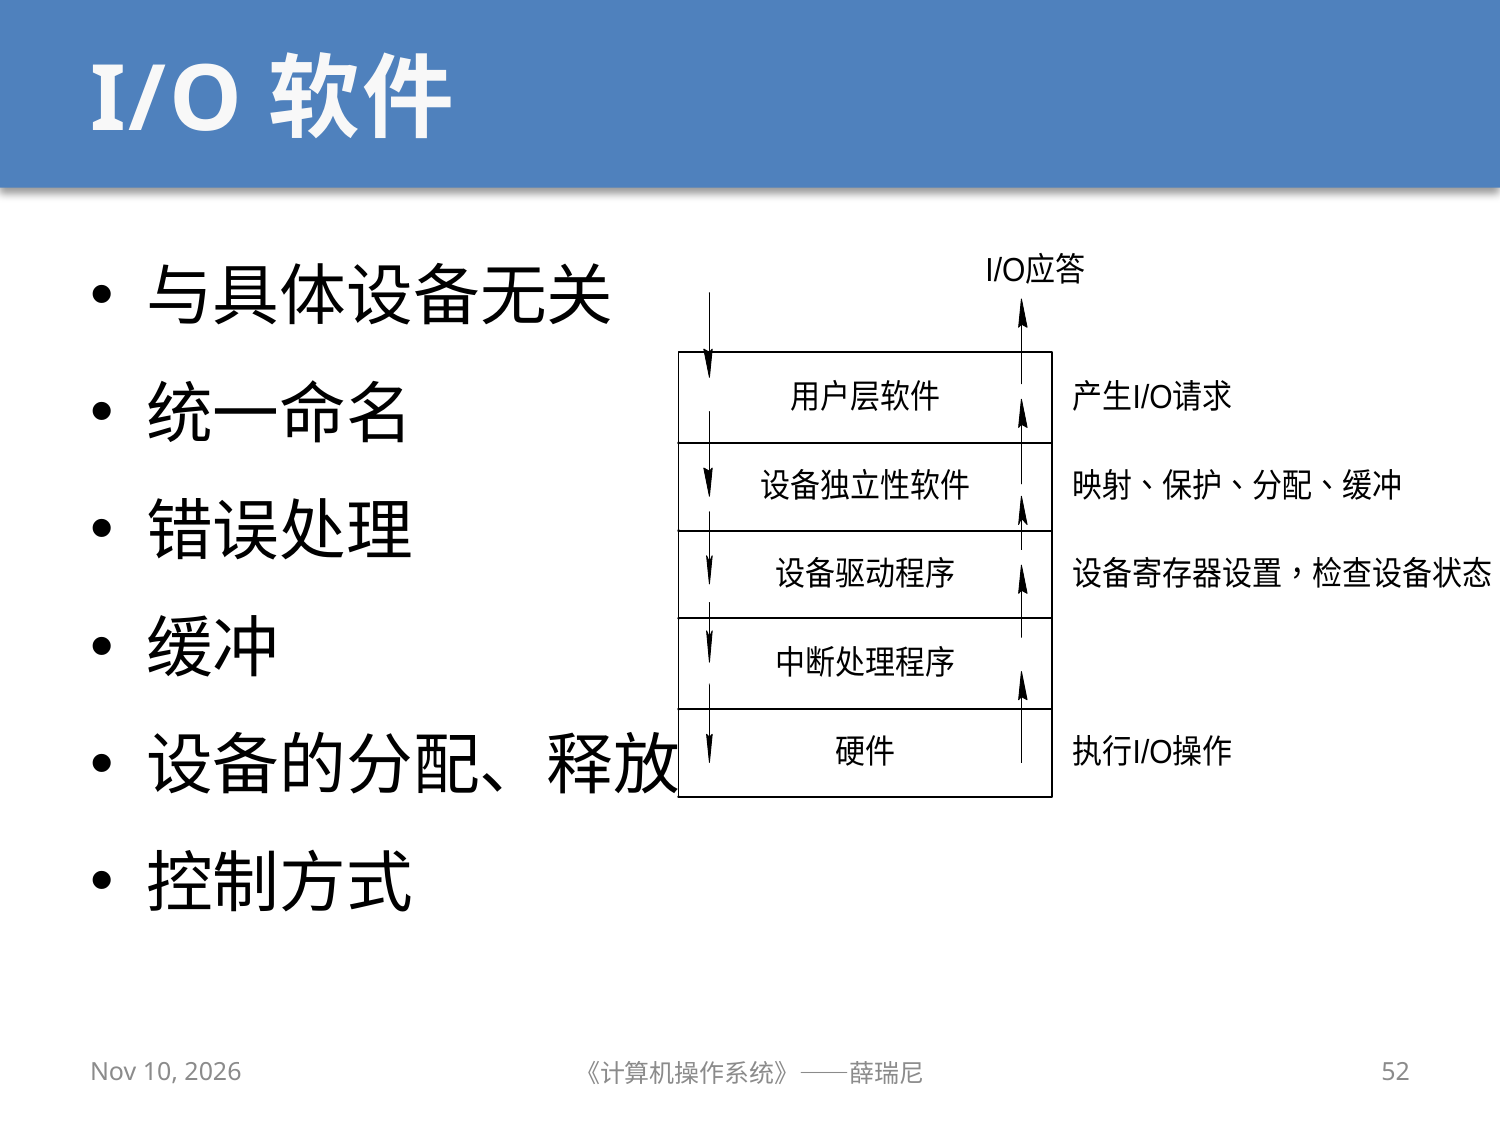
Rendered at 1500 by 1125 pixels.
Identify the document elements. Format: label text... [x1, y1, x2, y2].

footer 《计算机操作系统》——薛瑞尼 [512, 1042, 988, 1103]
list 与具体设备无关 统一命名 错误处理 缓冲 设备的分配、释放 控制方式 [75, 221, 1425, 1021]
title I/O软件 [75, 0, 1425, 188]
slide_number 52 [1074, 1042, 1425, 1103]
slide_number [75, 1042, 425, 1103]
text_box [644, 223, 1500, 802]
